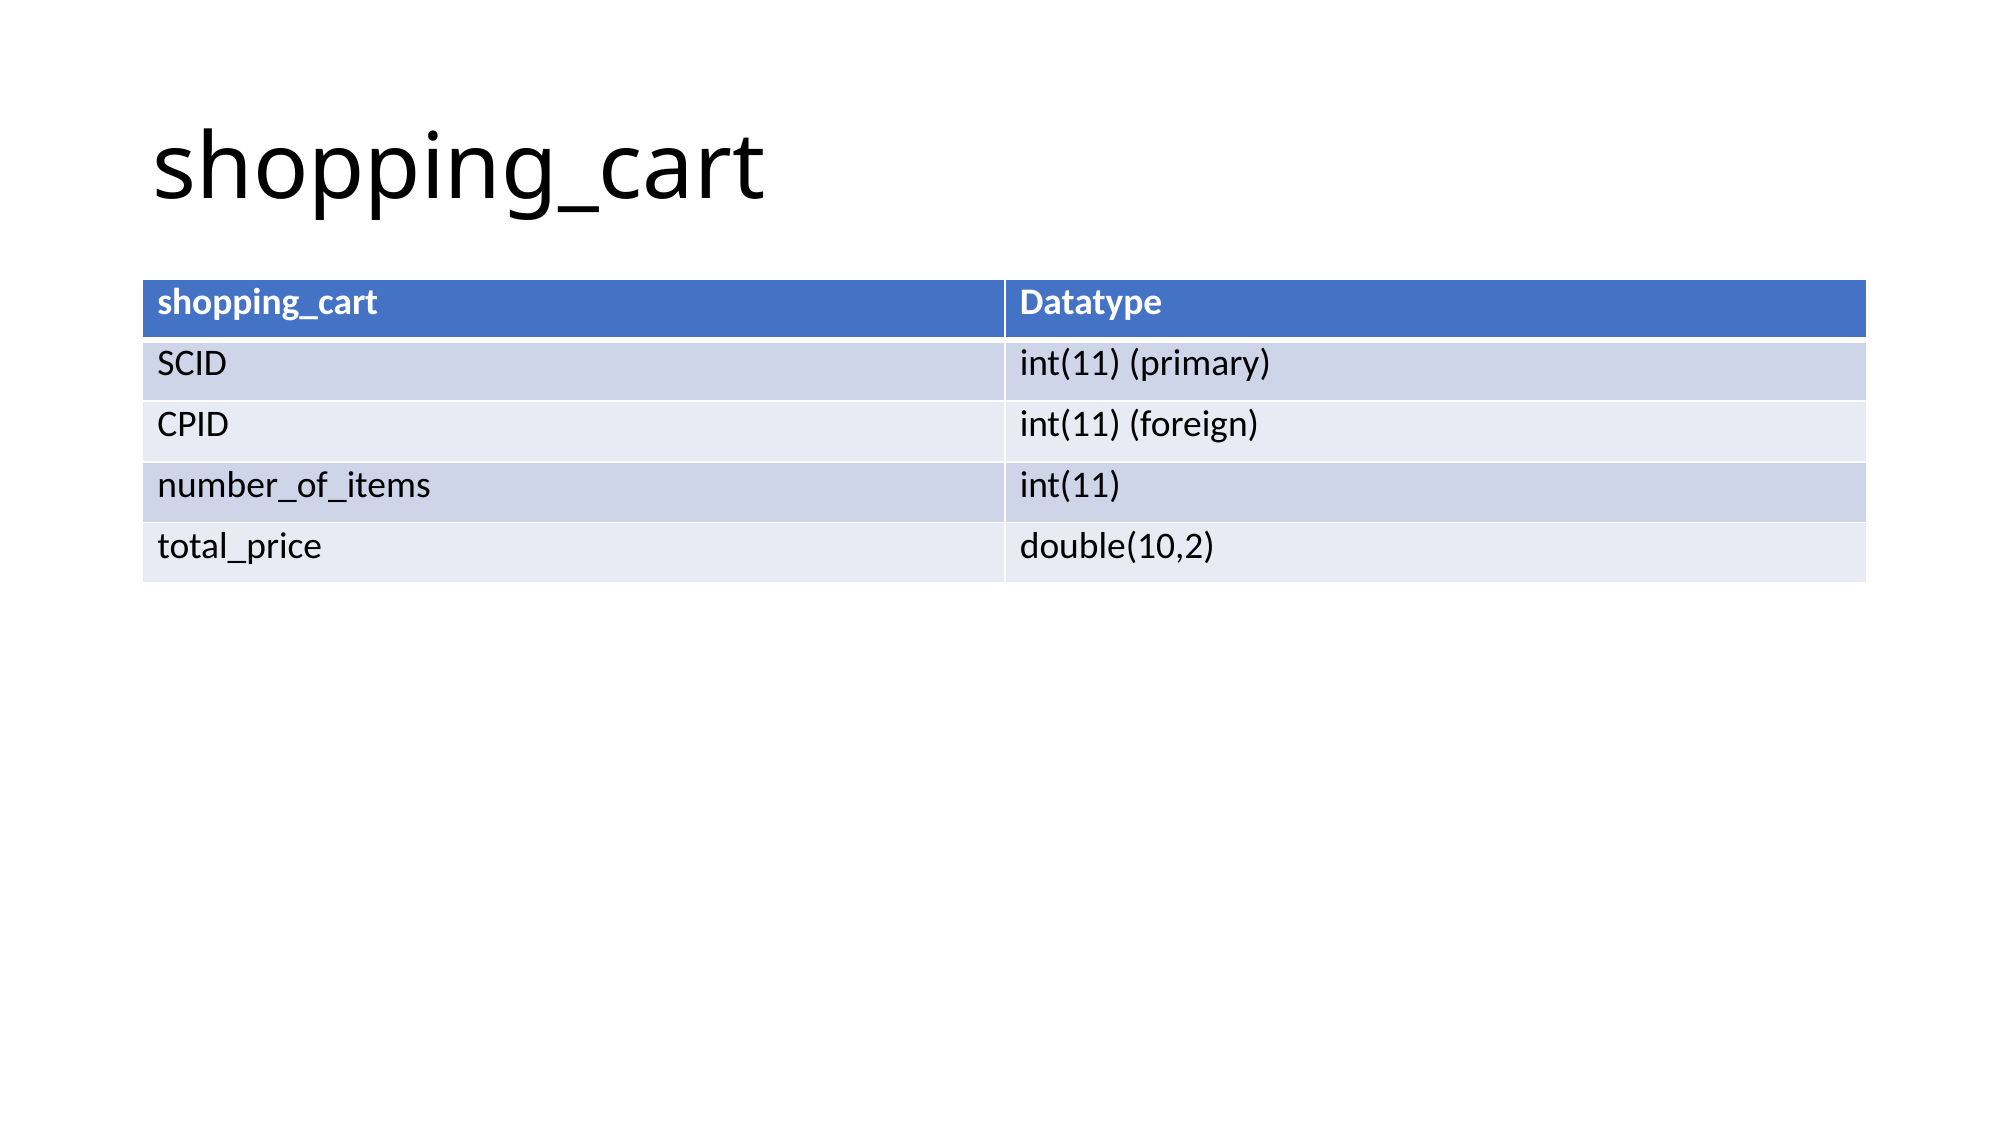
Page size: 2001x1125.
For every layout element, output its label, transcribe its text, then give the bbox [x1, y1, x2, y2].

title shopping_cart [137, 59, 1863, 278]
table_cell CPID [143, 402, 1004, 461]
table_cell SCID [143, 343, 1004, 400]
table_cell number_of_items [143, 463, 1004, 522]
table_header shopping_cart [143, 280, 1004, 337]
table_cell int(11) (primary) [1006, 343, 1866, 400]
table_cell int(11) (foreign) [1006, 402, 1866, 461]
table_cell total_price [143, 523, 1004, 582]
table_cell double(10,2) [1006, 523, 1866, 582]
table_cell int(11) [1006, 463, 1866, 522]
table_header Datatype [1006, 280, 1866, 337]
